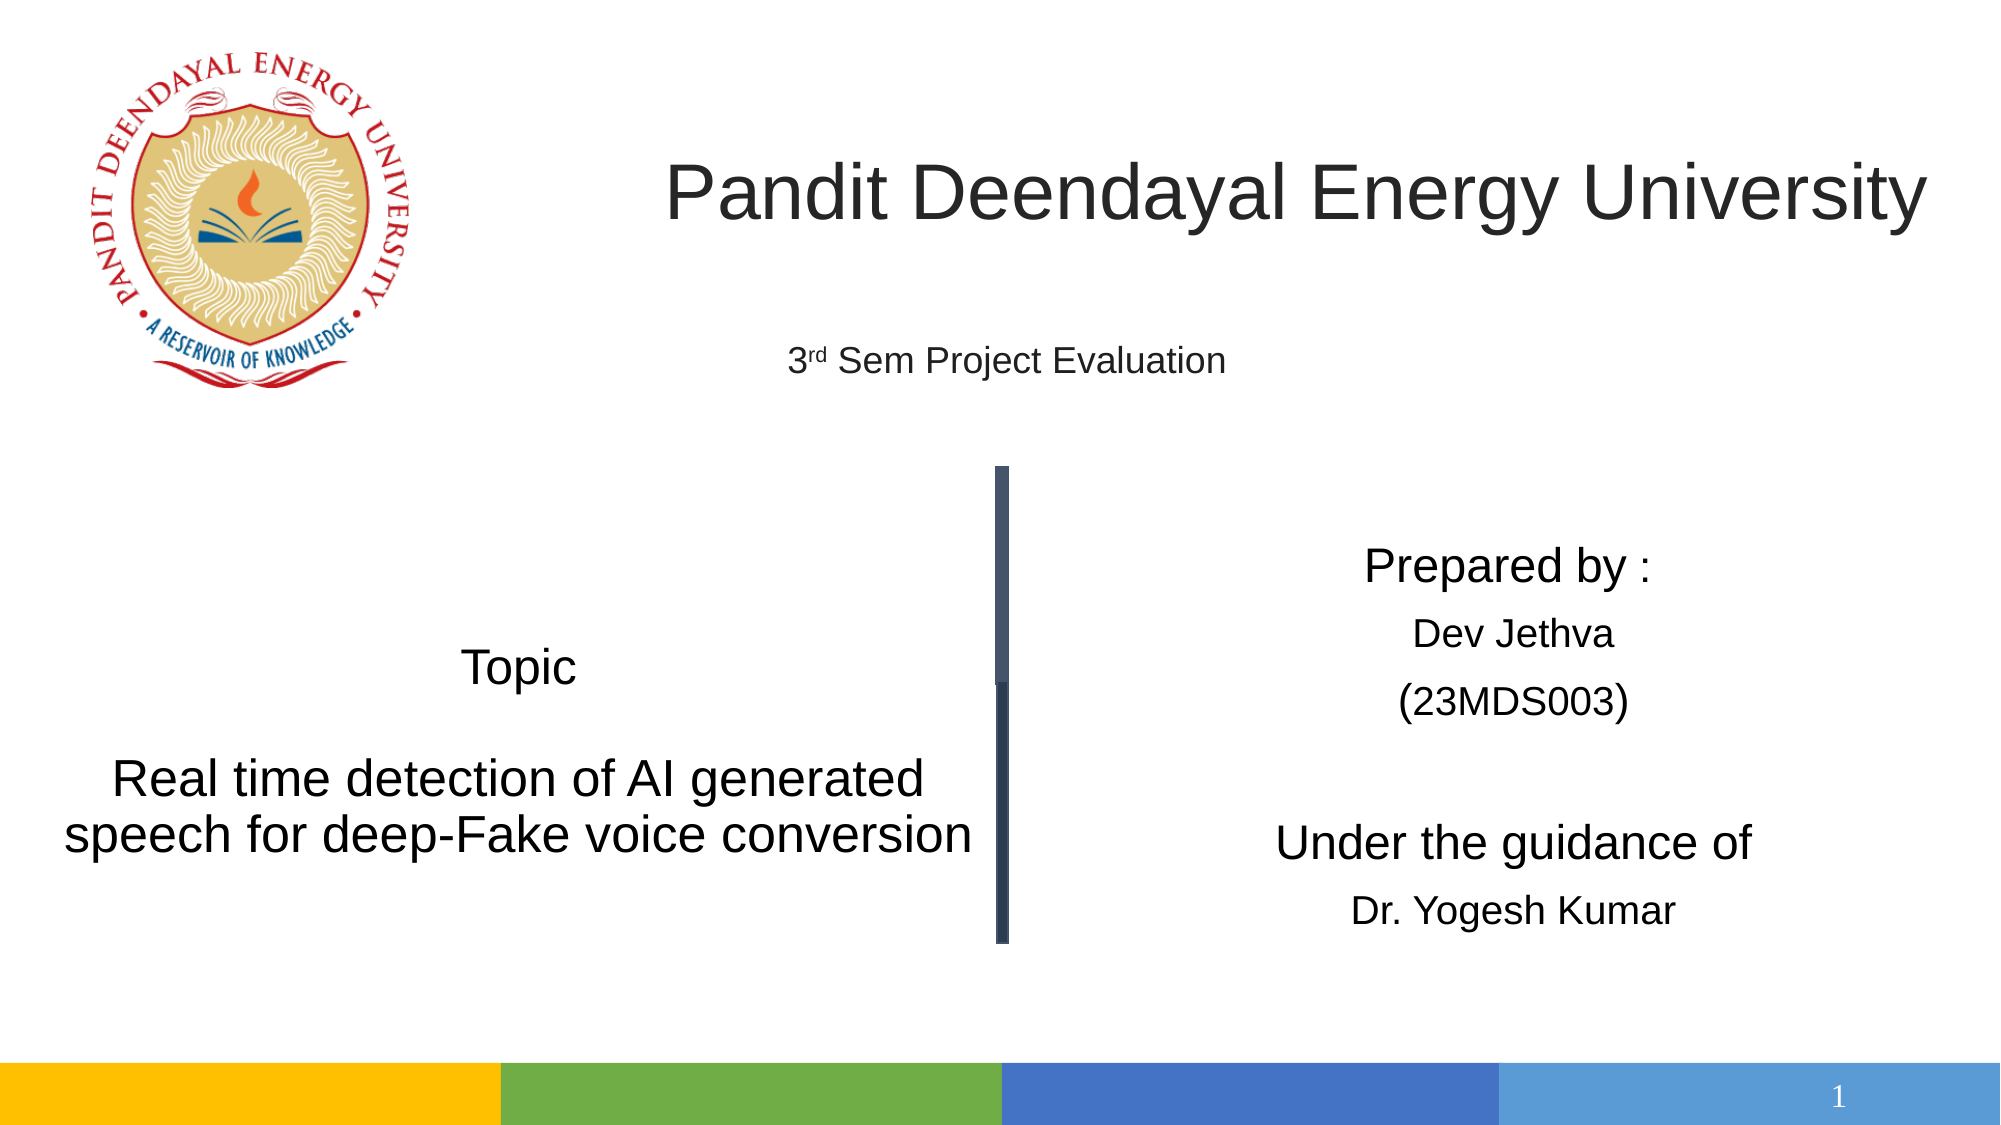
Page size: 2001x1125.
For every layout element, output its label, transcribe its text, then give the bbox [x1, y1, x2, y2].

picture [91, 52, 409, 388]
subtitle Prepared by : Dev Jethva (23MDS003) Under the guidance of Dr. Yogesh Kumar [1194, 454, 1833, 943]
text_box 3rd Sem Project Evaluation [772, 333, 1242, 389]
text_box [996, 680, 1009, 944]
slide_number 1 [1412, 1064, 1863, 1125]
text_box Topic Real time detection of AI generated speech for deep-Fake voice conversion [39, 511, 998, 872]
text_box Pandit Deendayal Energy University [444, 118, 1945, 269]
